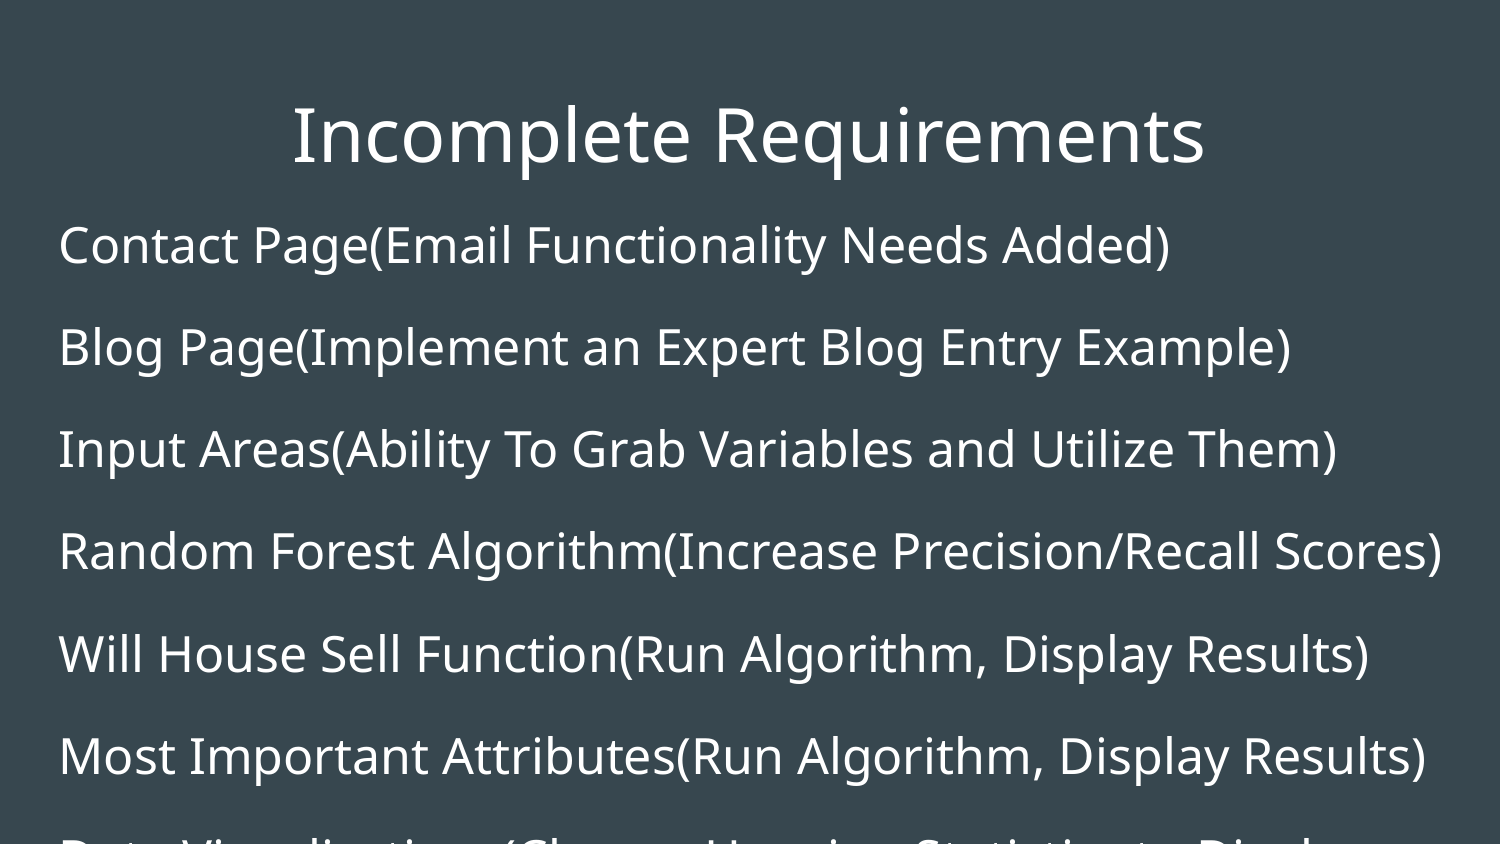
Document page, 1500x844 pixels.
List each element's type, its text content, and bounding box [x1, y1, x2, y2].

title Incomplete Requirements [51, 72, 1449, 167]
list Contact Page(Email Functionality Needs Added) Blog Page(Implement an Expert Blog Entry Example) Input Areas(Ability To Grab Variables and Utilize Them) Random Forest Algorithm(Increase Precision/Recall Scores) Will House Sell Function(Run Algorithm, Display Results) Most Important Attributes(Run Algorithm, Display Results) Data Visualizations(Choose Housing Statistics to Display, Implement Charting and Display in Window) [31, 189, 1462, 750]
